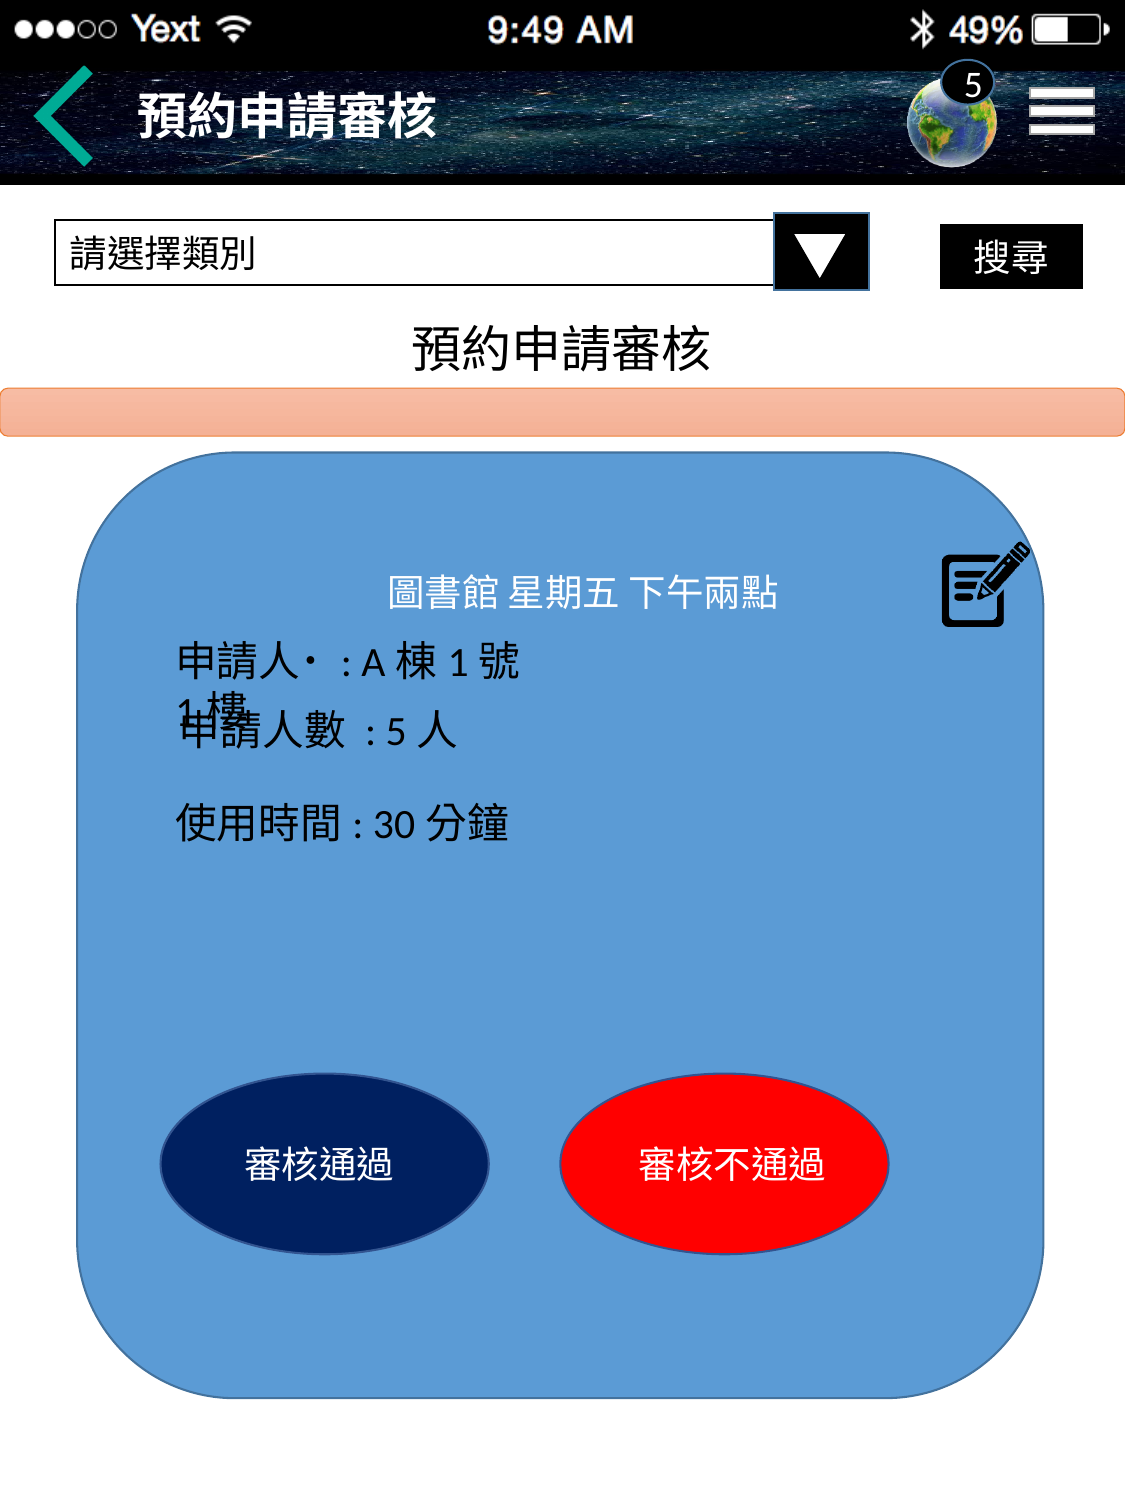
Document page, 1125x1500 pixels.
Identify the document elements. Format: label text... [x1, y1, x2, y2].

picture [0, 0, 1125, 185]
picture [941, 541, 1030, 627]
text_box 請選擇類別 [54, 219, 773, 286]
text_box 申請人數 : 5人 [163, 696, 566, 762]
text_box 申請人˙ : A棟1號1樓 [160, 626, 563, 742]
text_box [159, 1072, 490, 1256]
text_box [559, 1072, 890, 1256]
text_box 預約申請審核 [396, 309, 729, 385]
text_box [76, 451, 1045, 1400]
text_box 圖書館 星期五 下午兩點 [372, 562, 859, 622]
text_box [773, 212, 870, 291]
text_box 審核通過 [229, 1133, 420, 1194]
text_box 審核不通過 [623, 1134, 842, 1194]
text_box [0, 387, 1125, 437]
text_box 搜尋 [940, 224, 1083, 289]
text_box 使用時間: 30分鐘 [160, 789, 563, 854]
text_box [790, 231, 850, 283]
